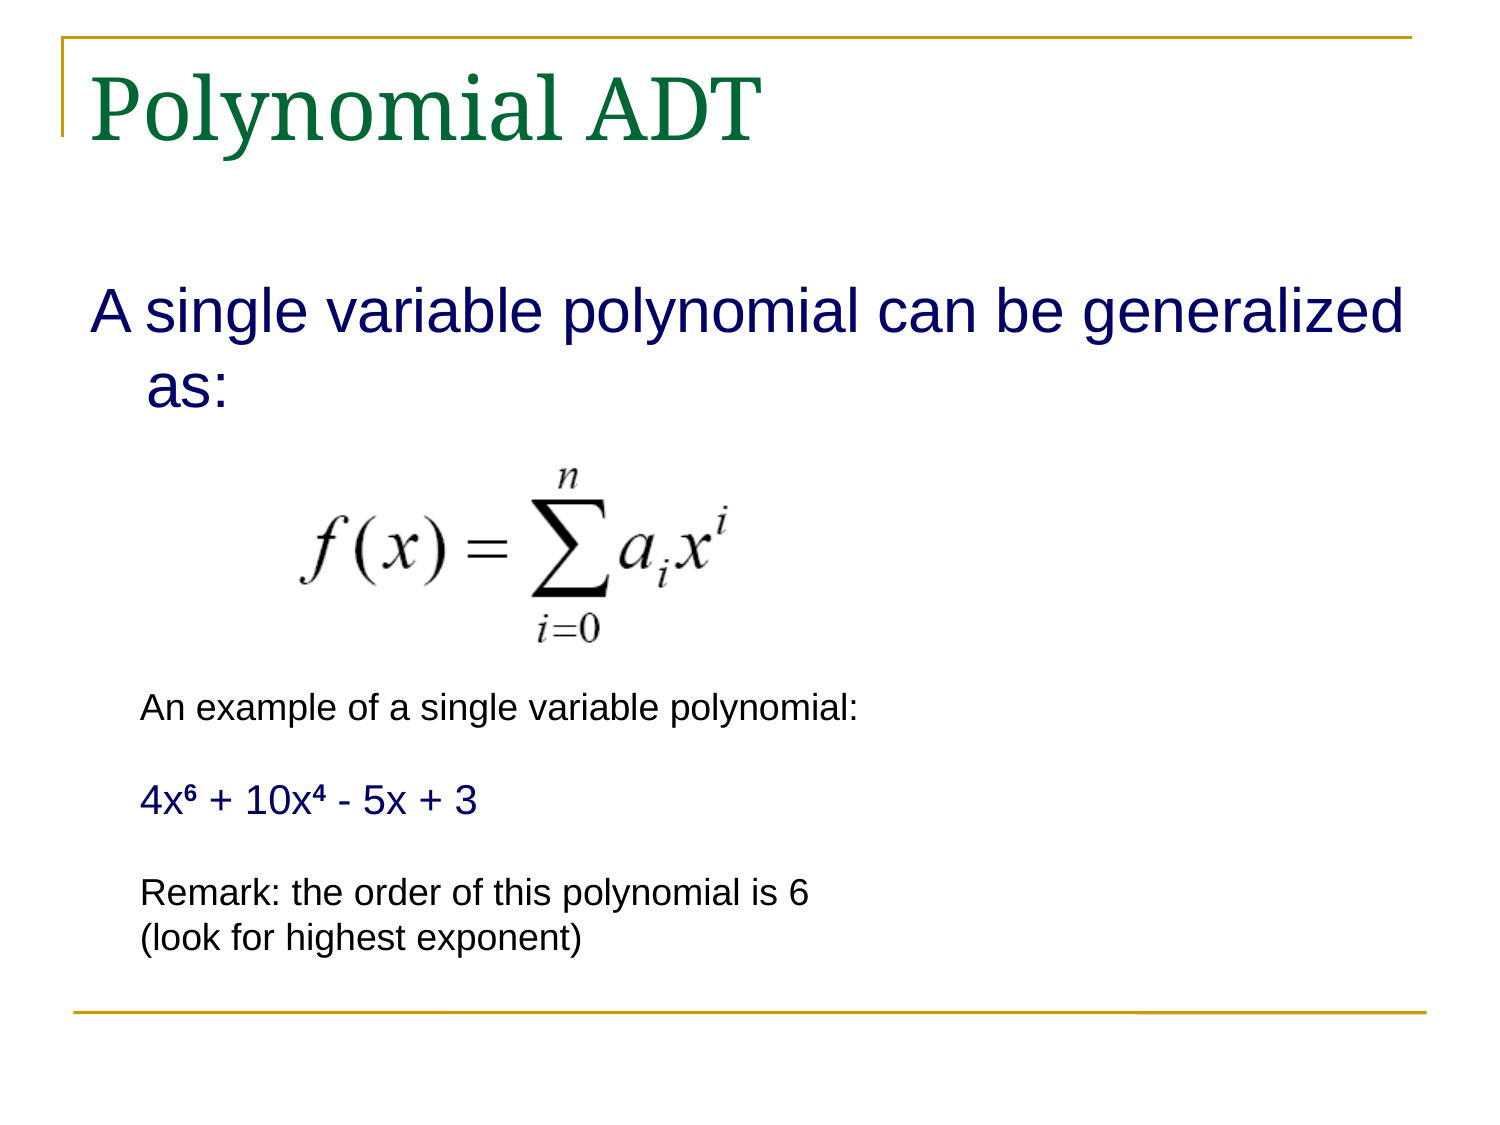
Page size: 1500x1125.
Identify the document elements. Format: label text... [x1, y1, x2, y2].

text_box An example of a single variable polynomial: 4x6 + 10x4 - 5x + 3 Remark: the order of this polynomial is 6 (look for highest exponent) [125, 675, 1275, 966]
picture [249, 437, 786, 668]
text_box A single variable polynomial can be generalized as: [74, 262, 1425, 1006]
text_box Polynomial ADT [74, 45, 1425, 233]
